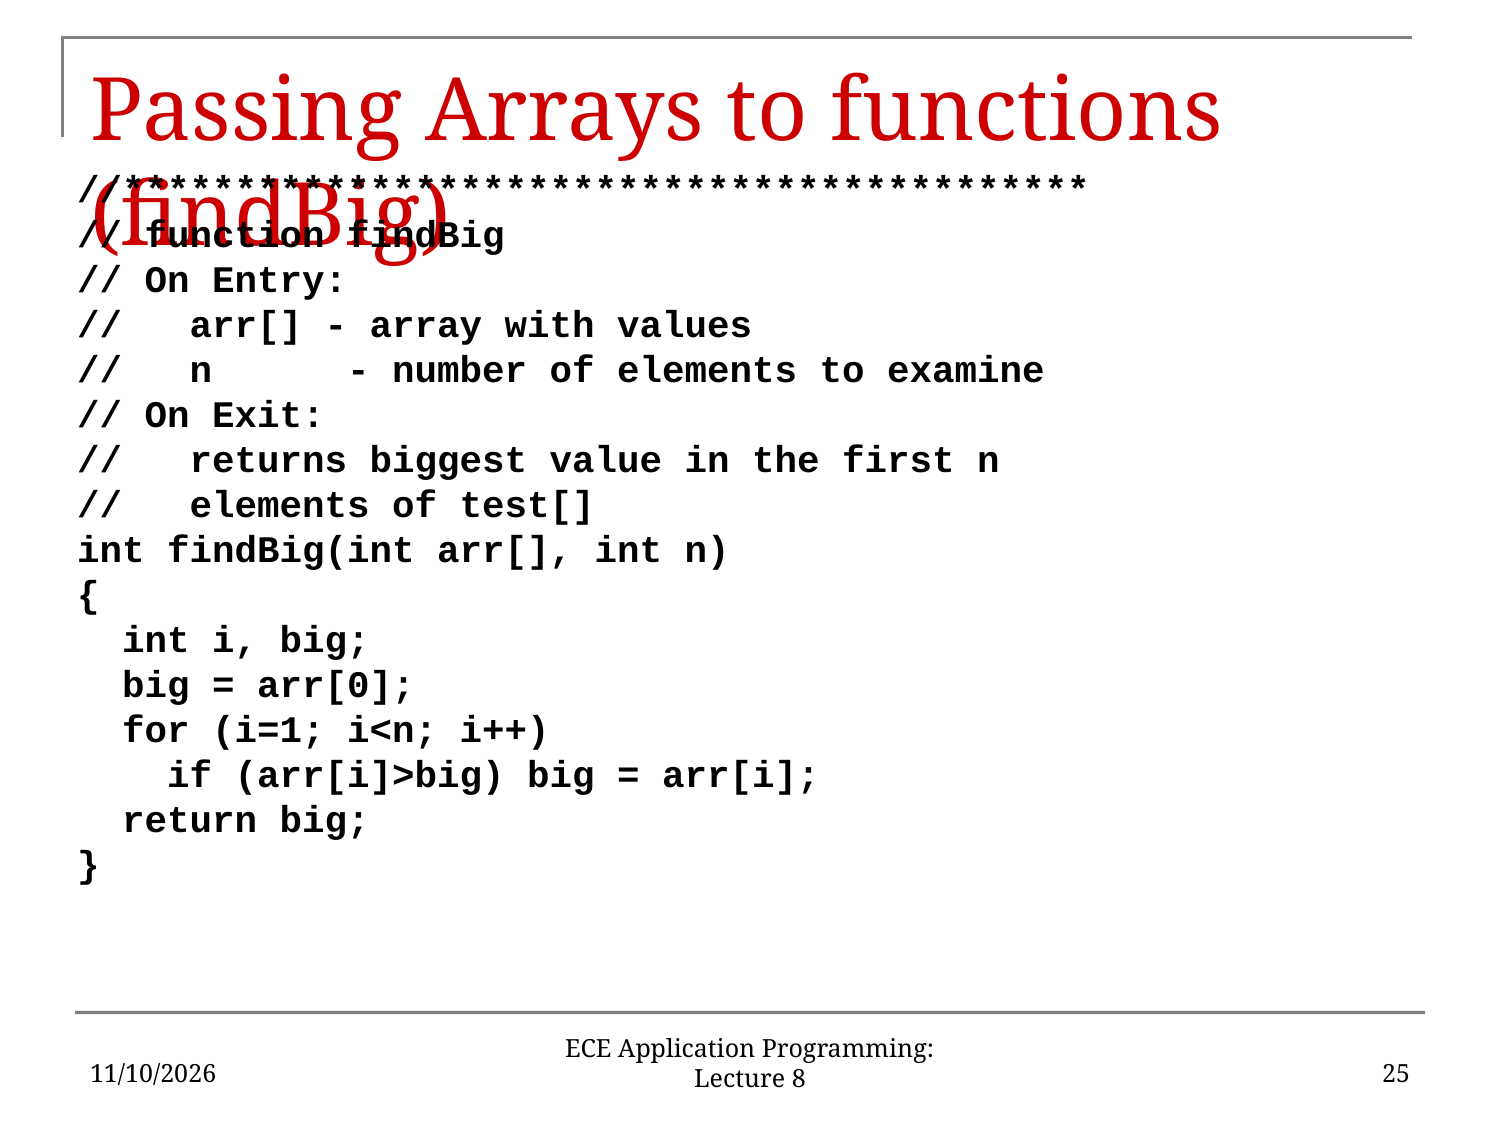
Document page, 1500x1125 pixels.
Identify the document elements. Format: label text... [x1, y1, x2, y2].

text_box //******************************************* // function findBig // On Entry: // arr[] - array with values // n - number of elements to examine // On Exit: // returns biggest value in the first n // elements of test[] int findBig(int arr[], int n) { int i, big; big = arr[0]; for (i=1; i<n; i++) if (arr[i]>big) big = arr[i]; return big; } [62, 157, 1475, 893]
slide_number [74, 1023, 426, 1100]
footer ECE Application Programming: Lecture 8 [512, 1024, 988, 1101]
title Passing Arrays to functions (findBig) [75, 45, 1425, 157]
slide_number 25 [1074, 1023, 1426, 1100]
